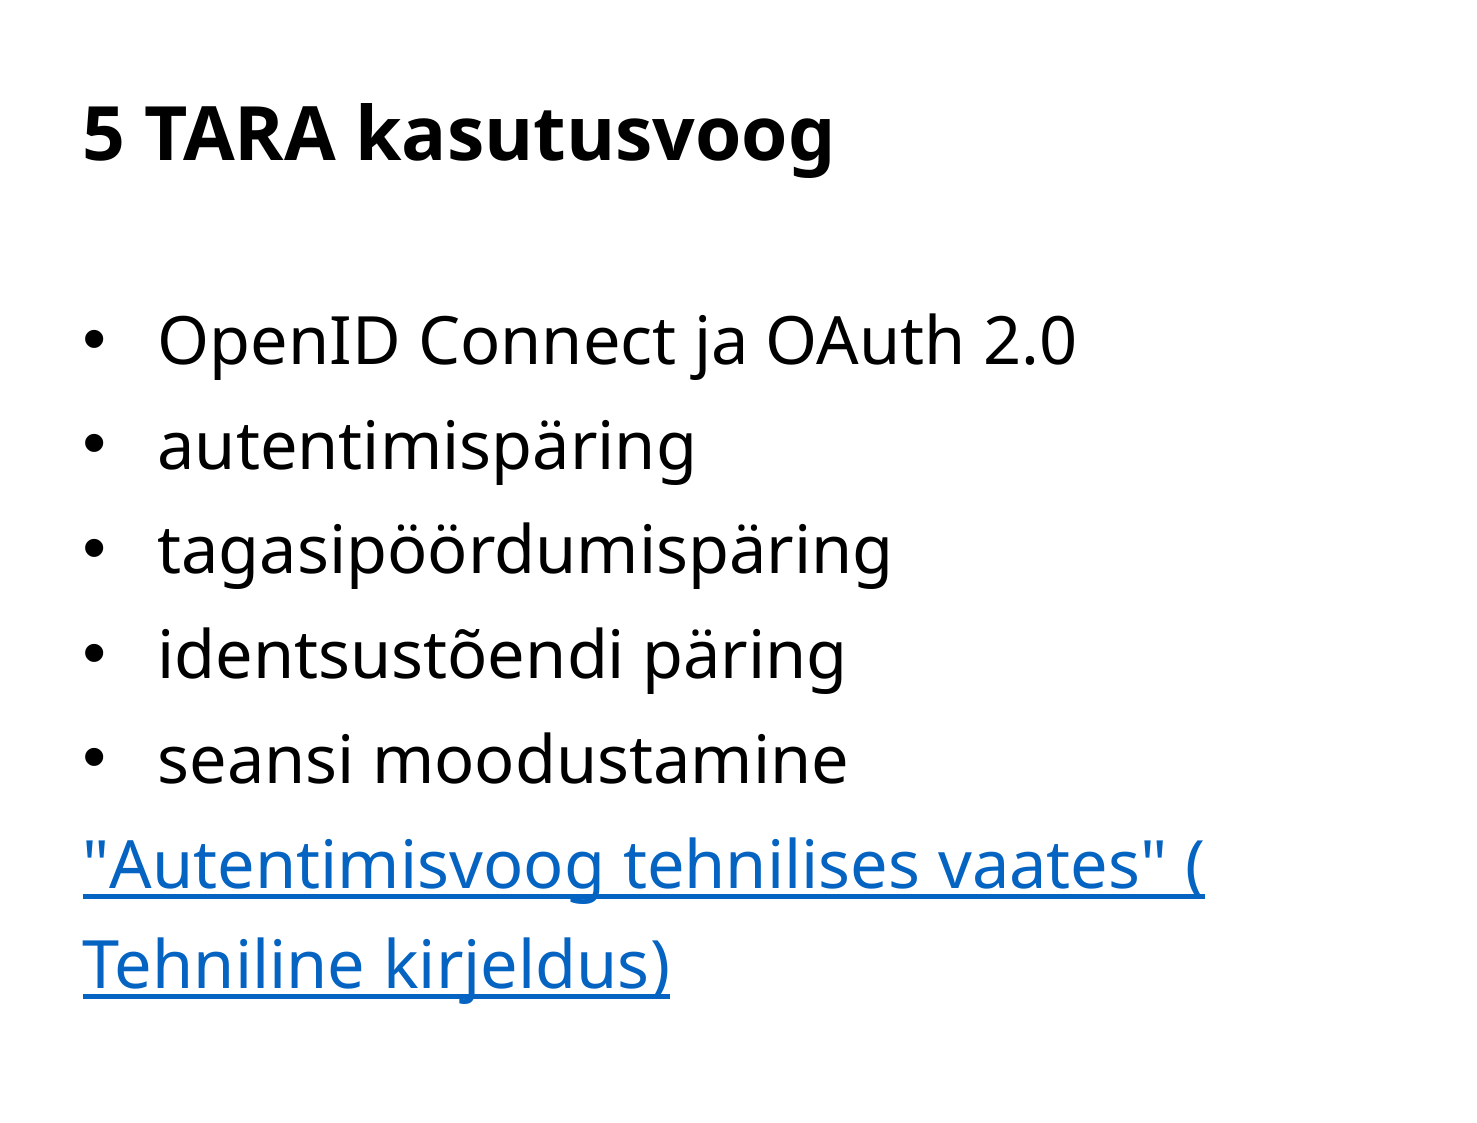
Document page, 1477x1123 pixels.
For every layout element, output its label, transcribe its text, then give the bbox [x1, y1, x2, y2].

title 5 TARA kasutusvoog [82, 88, 1382, 266]
list OpenID Connect ja OAuth 2.0 autentimispäring tagasipöördumispäring identsustõendi päring seansi moodustamine "Autentimisvoog tehnilises vaates" (Tehniline kirjeldus) [82, 290, 1382, 1031]
